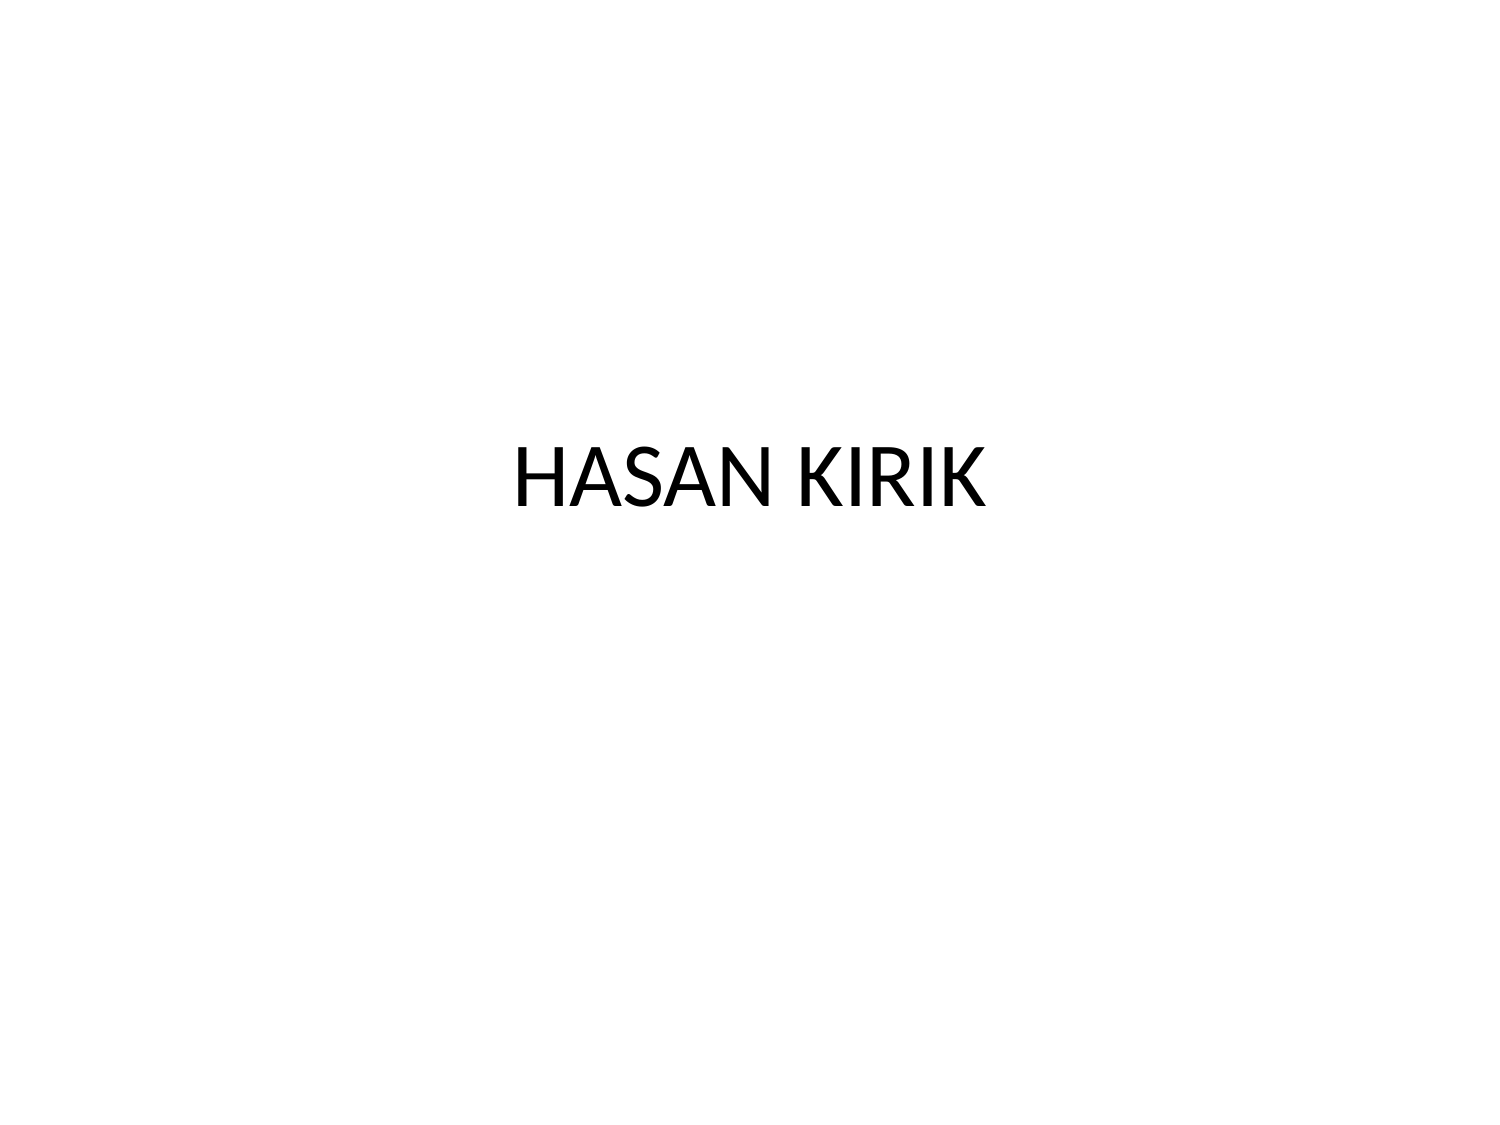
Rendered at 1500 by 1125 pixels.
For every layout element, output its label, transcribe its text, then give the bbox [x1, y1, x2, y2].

title HASAN KIRIK [112, 349, 1388, 591]
